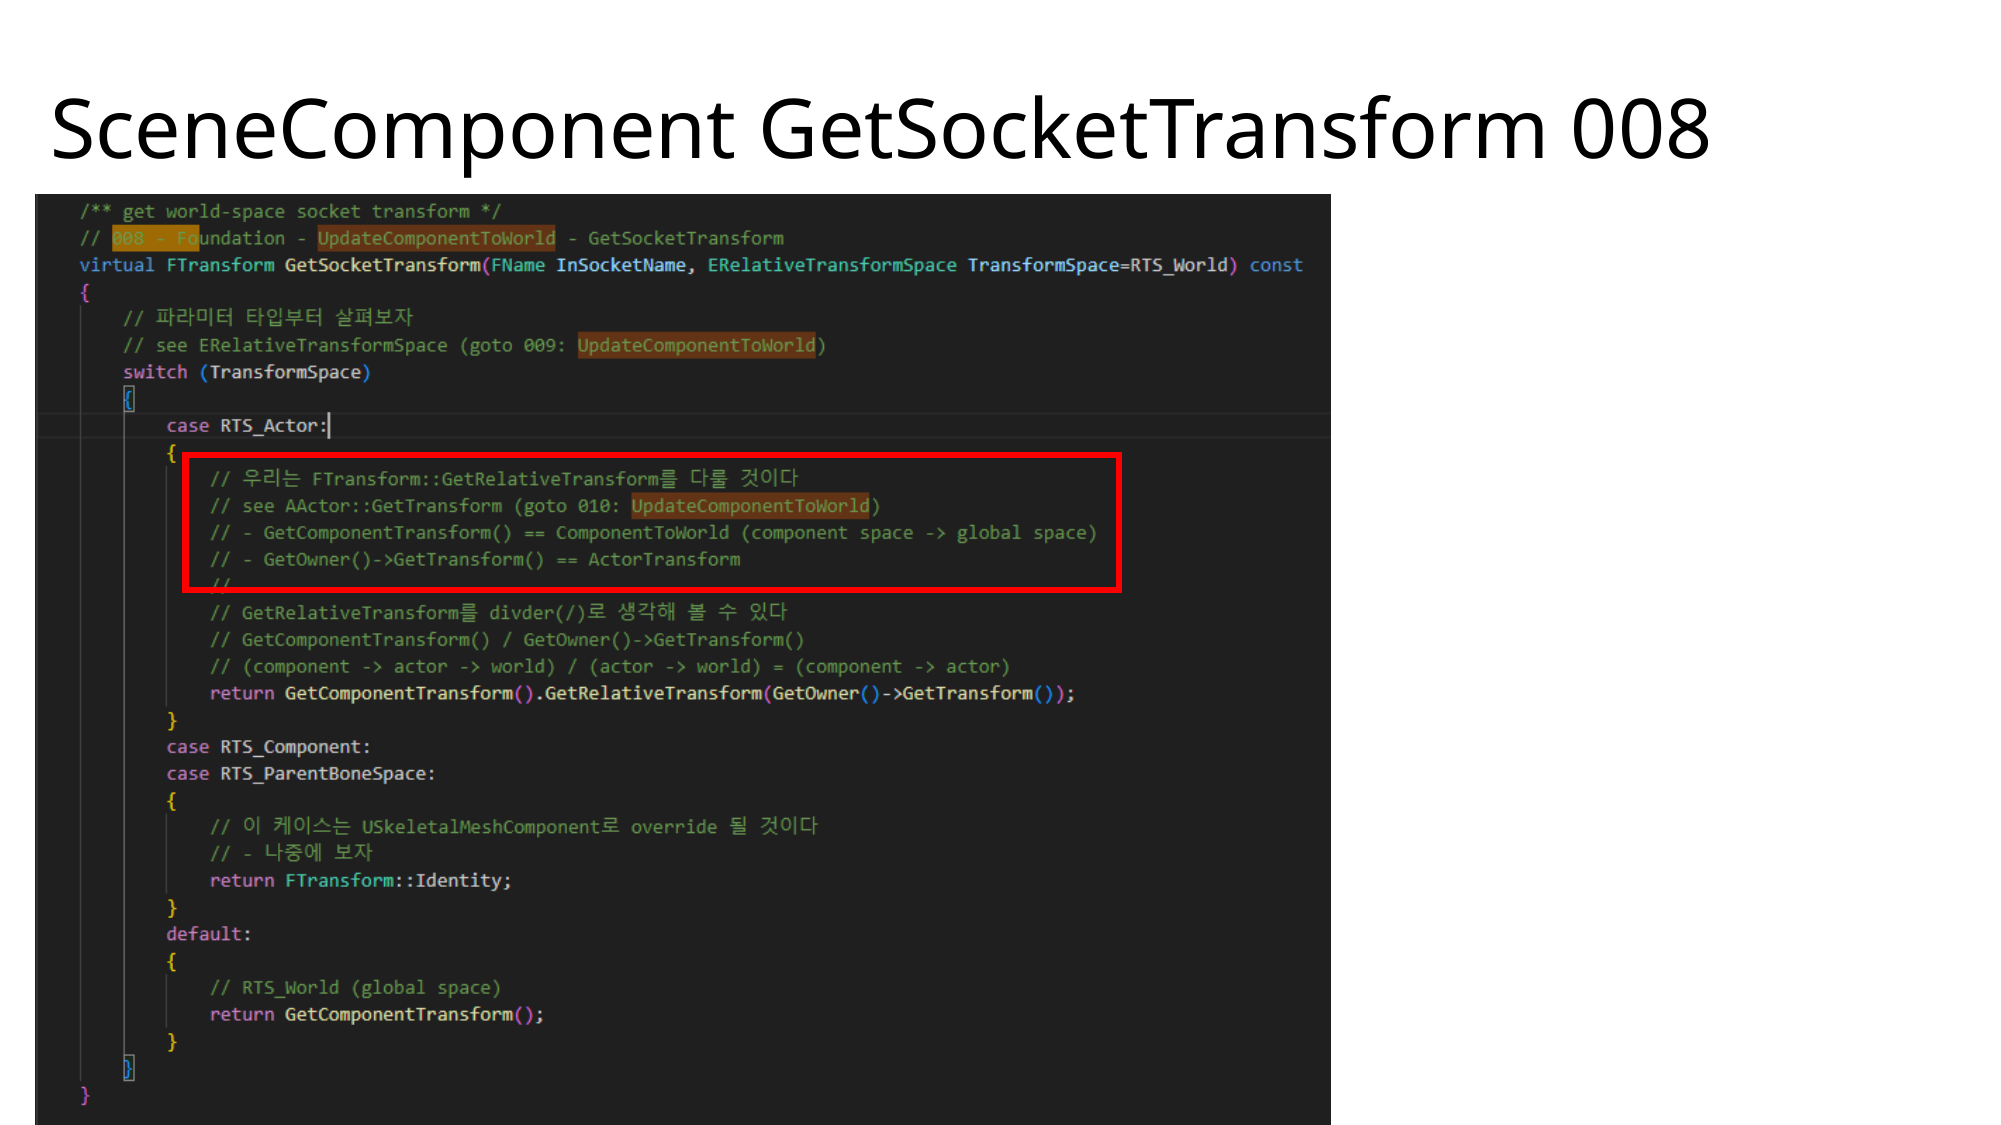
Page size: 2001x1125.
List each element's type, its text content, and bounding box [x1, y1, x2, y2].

picture [34, 194, 1331, 1125]
text_box SceneComponent GetSocketTransform 008 [34, 67, 1760, 195]
